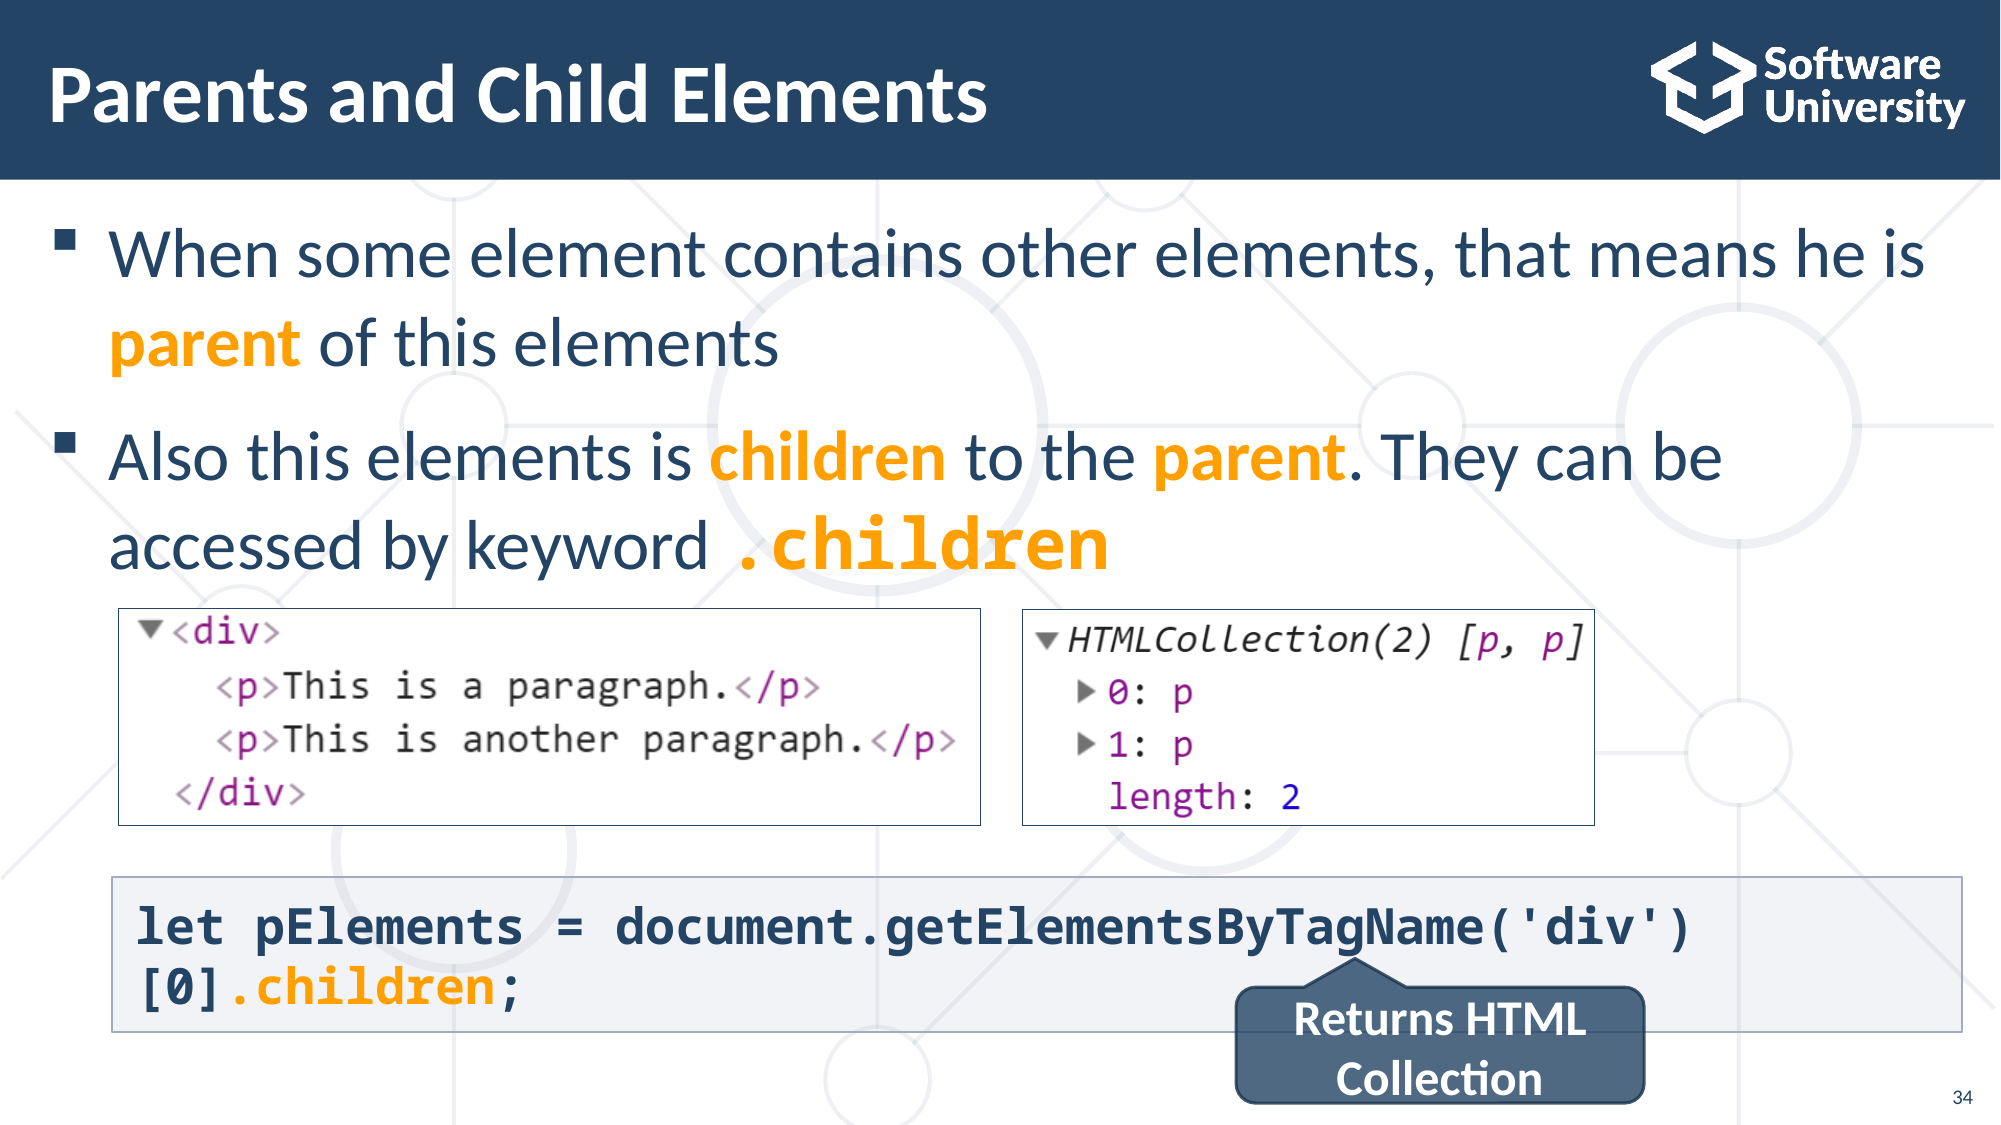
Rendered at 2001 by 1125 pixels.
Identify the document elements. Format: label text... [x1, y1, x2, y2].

picture [1651, 41, 1966, 134]
list When some element contains other elements, that means he is parent of this elements Also this elements is children to the parent. They can be accessed by keyword .children [31, 196, 1970, 1104]
slide_number 34 [1927, 1067, 1989, 1117]
title Parents and Child Elements [31, 16, 1625, 162]
text_box Returns HTML Collection [1234, 956, 1647, 1106]
picture [1021, 609, 1596, 827]
picture [118, 608, 981, 827]
text_box let pElements = document.getElementsByTagName('div')[0].children; [111, 876, 1963, 1033]
